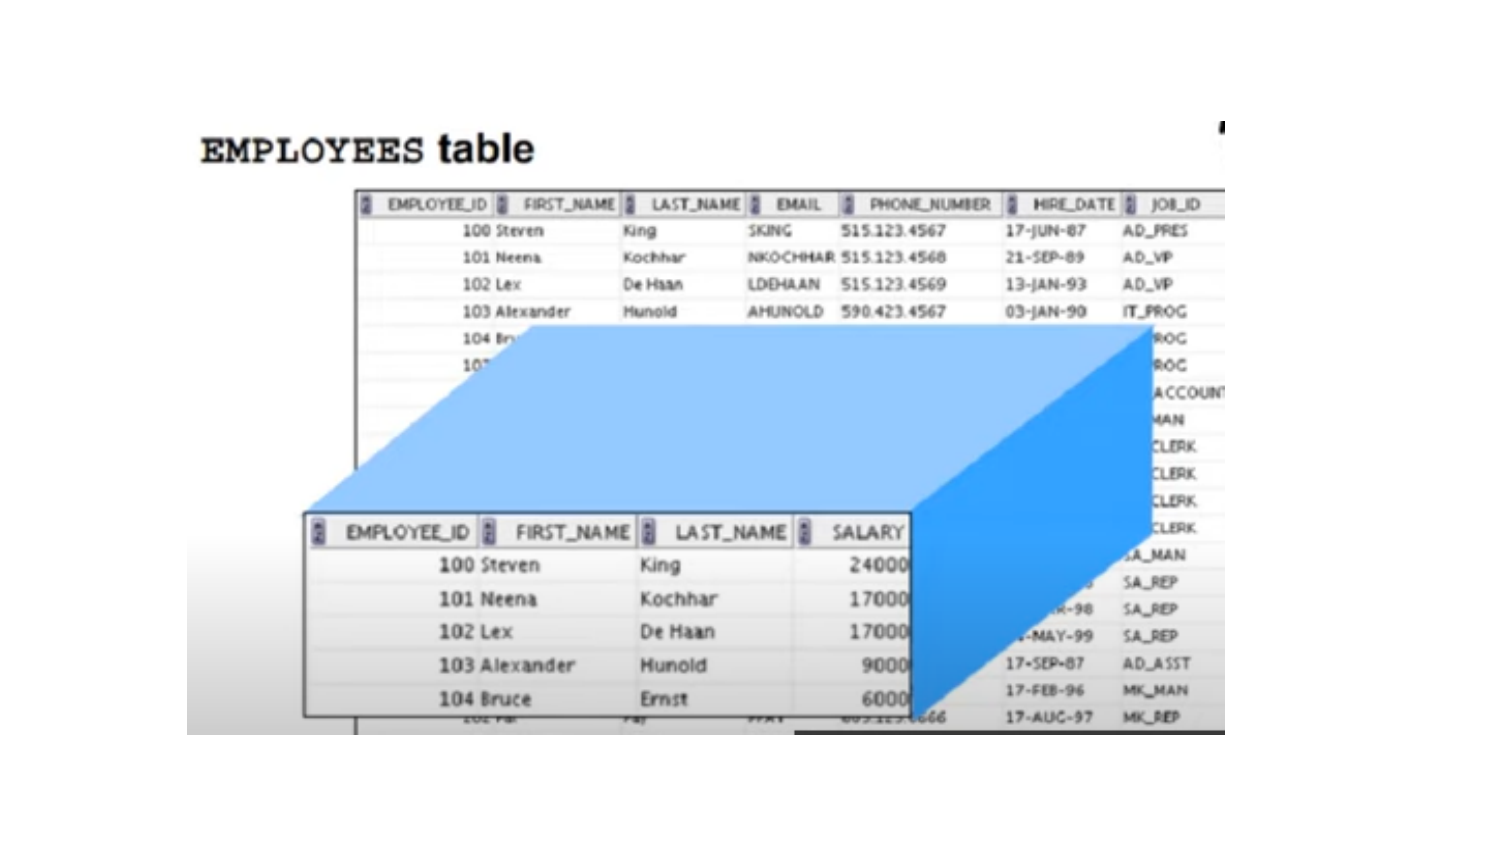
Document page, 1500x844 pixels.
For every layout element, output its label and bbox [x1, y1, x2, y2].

picture [187, 121, 1226, 735]
